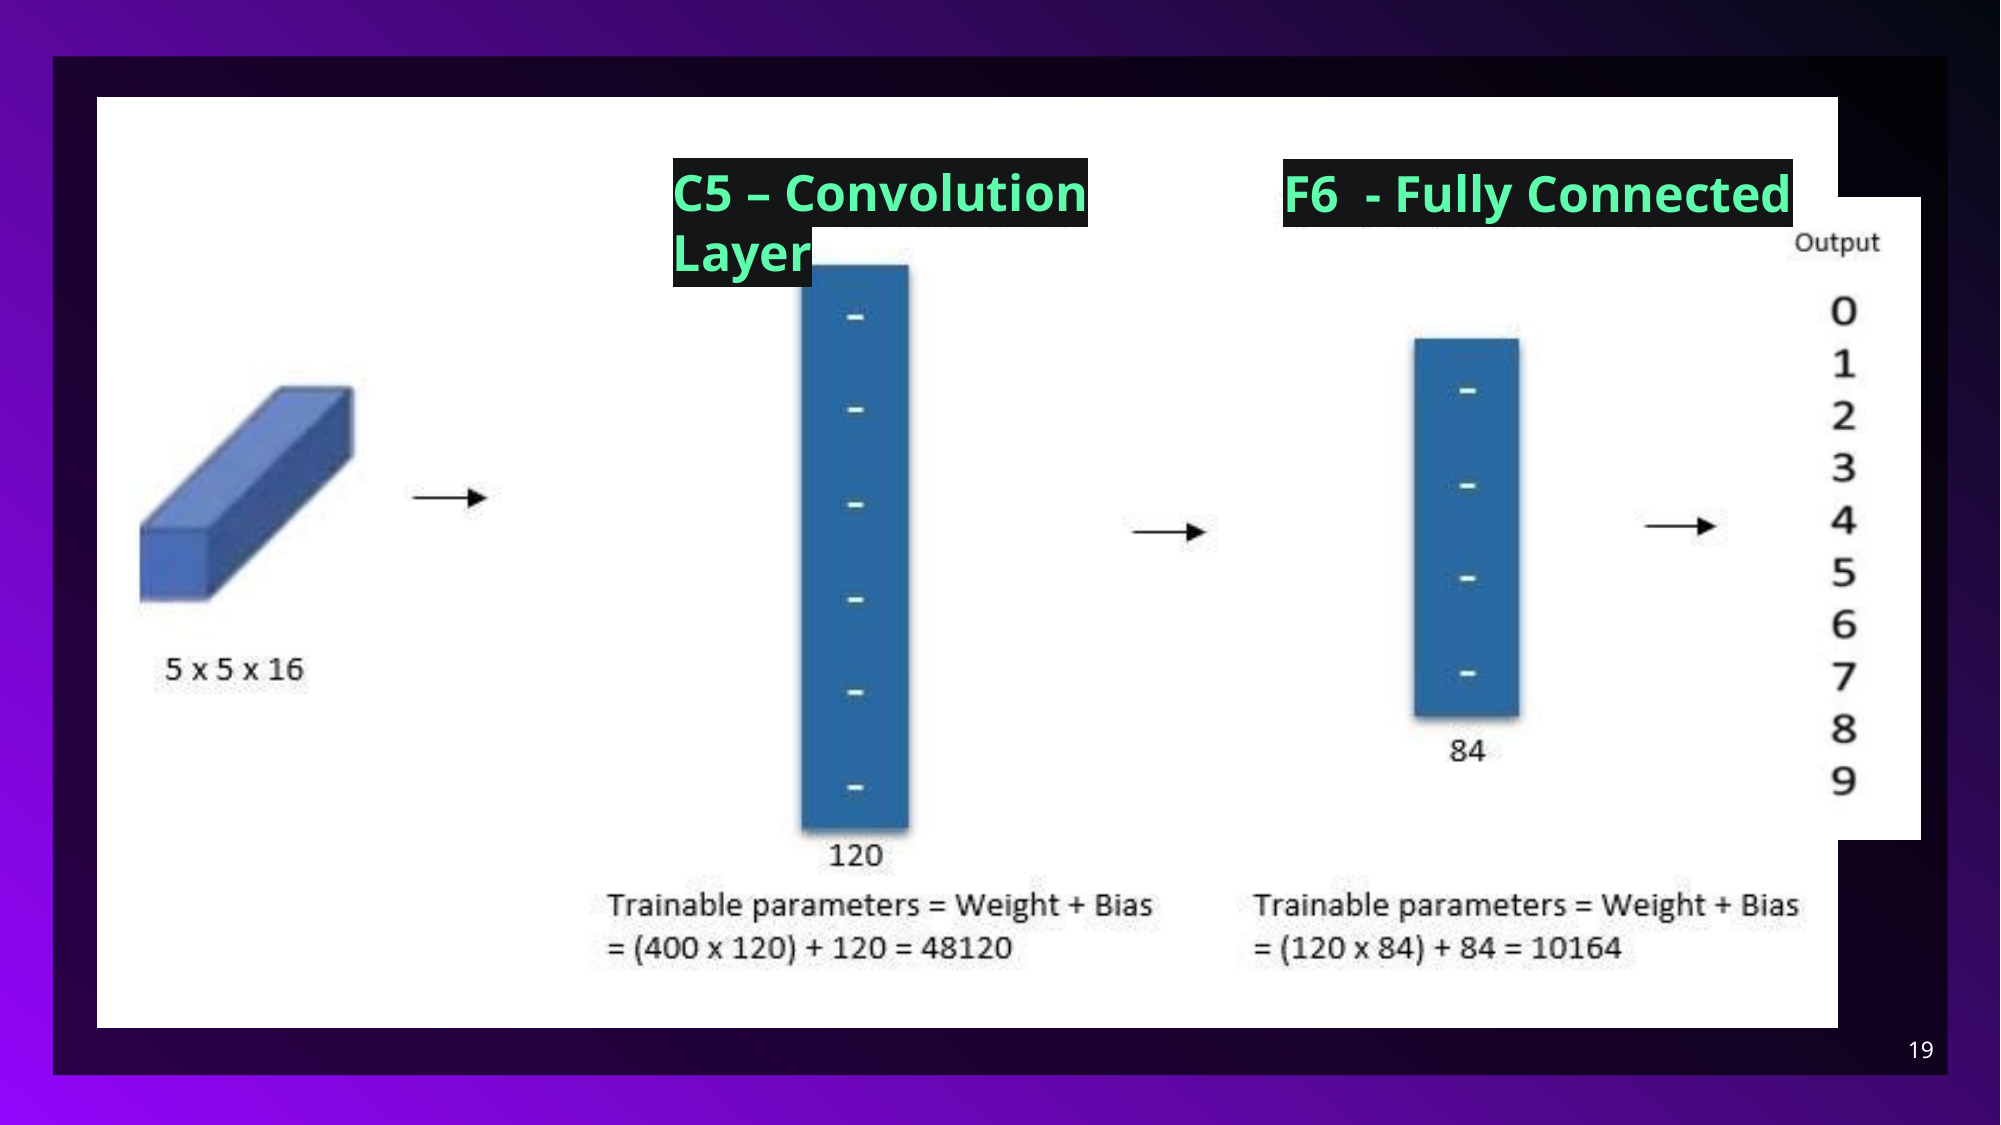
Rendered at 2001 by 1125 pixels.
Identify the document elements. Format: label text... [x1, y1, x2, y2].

picture [97, 97, 1921, 1028]
slide_number 19 [1499, 1021, 1950, 1082]
